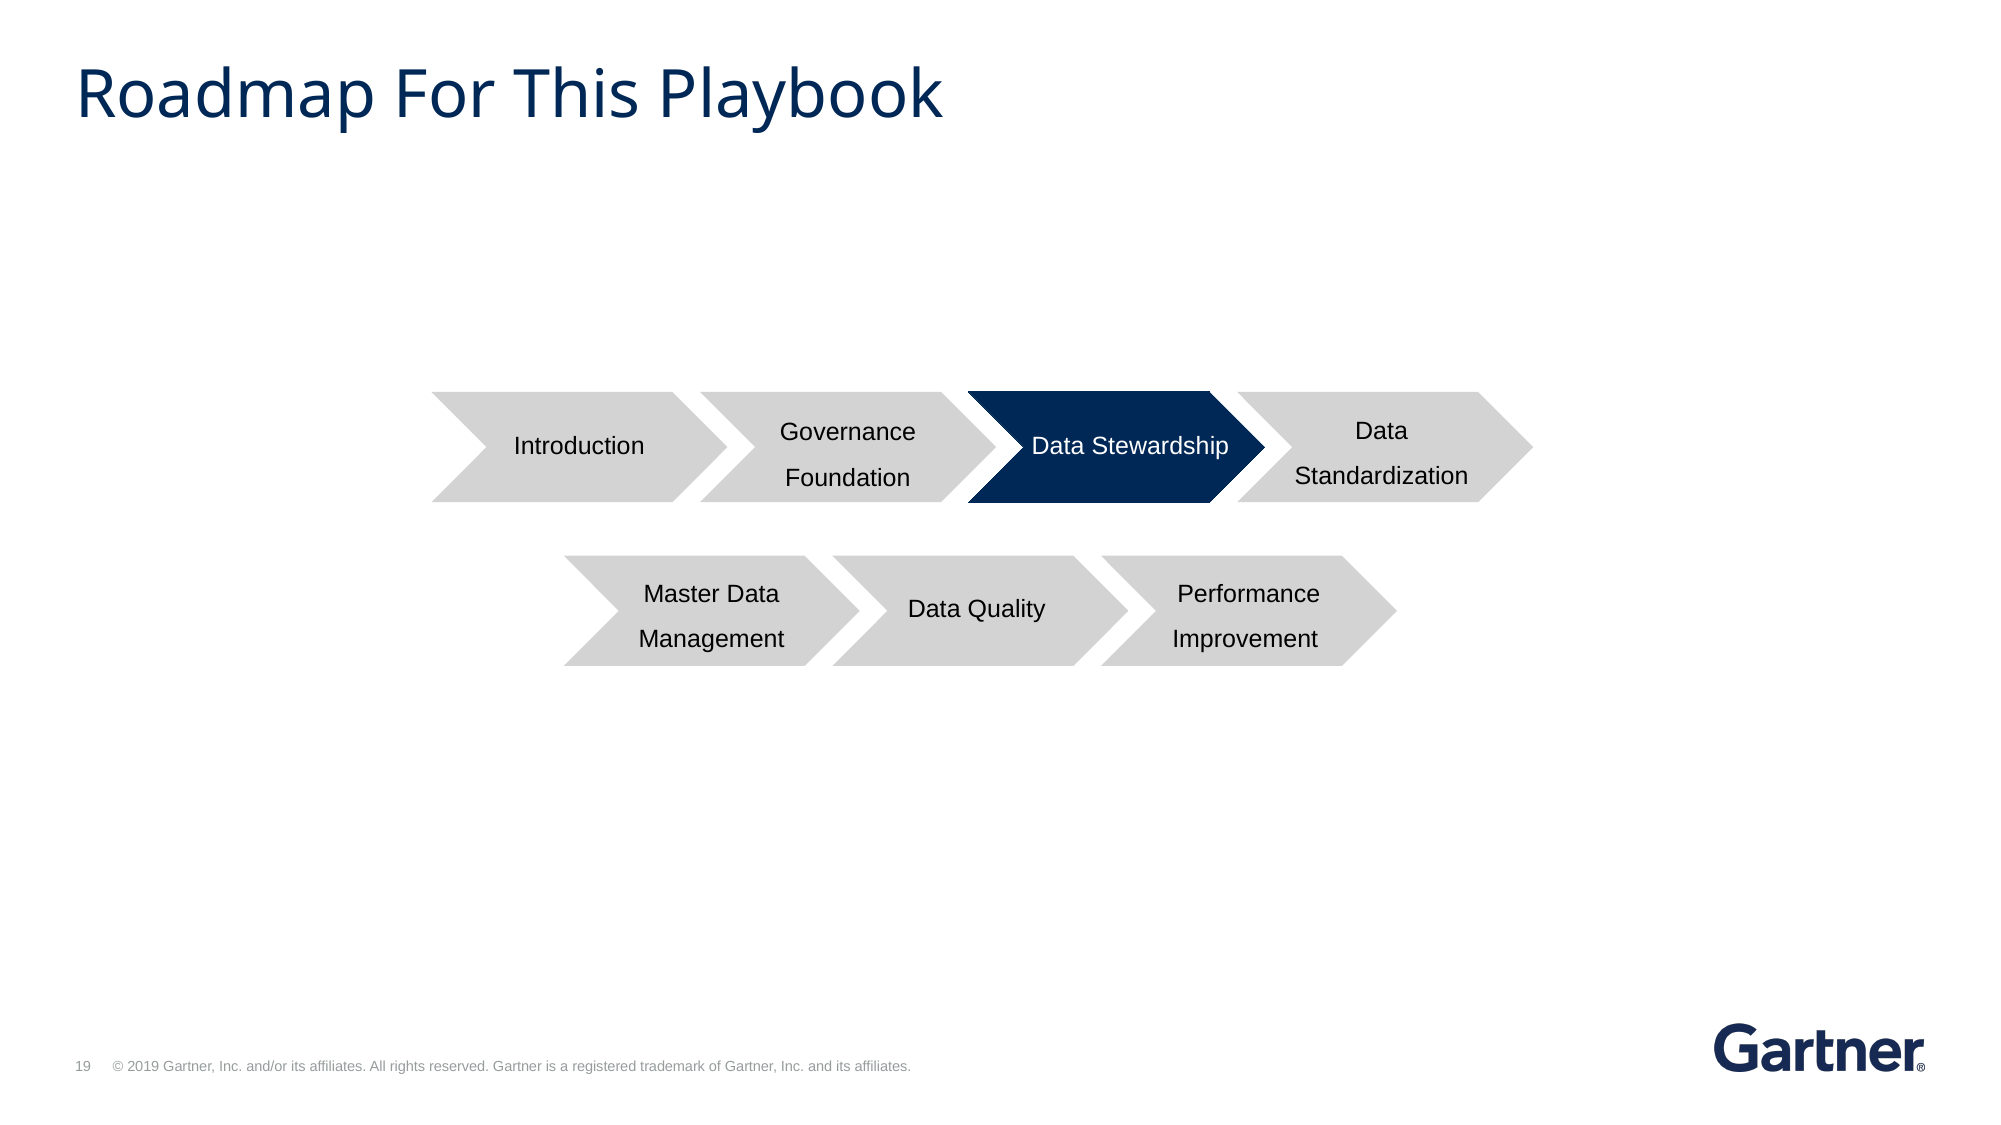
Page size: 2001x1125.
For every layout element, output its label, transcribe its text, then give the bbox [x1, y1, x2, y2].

picture [1714, 1023, 1925, 1072]
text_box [431, 391, 1534, 503]
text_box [563, 555, 1397, 666]
title Roadmap For This Playbook [75, 60, 1925, 133]
